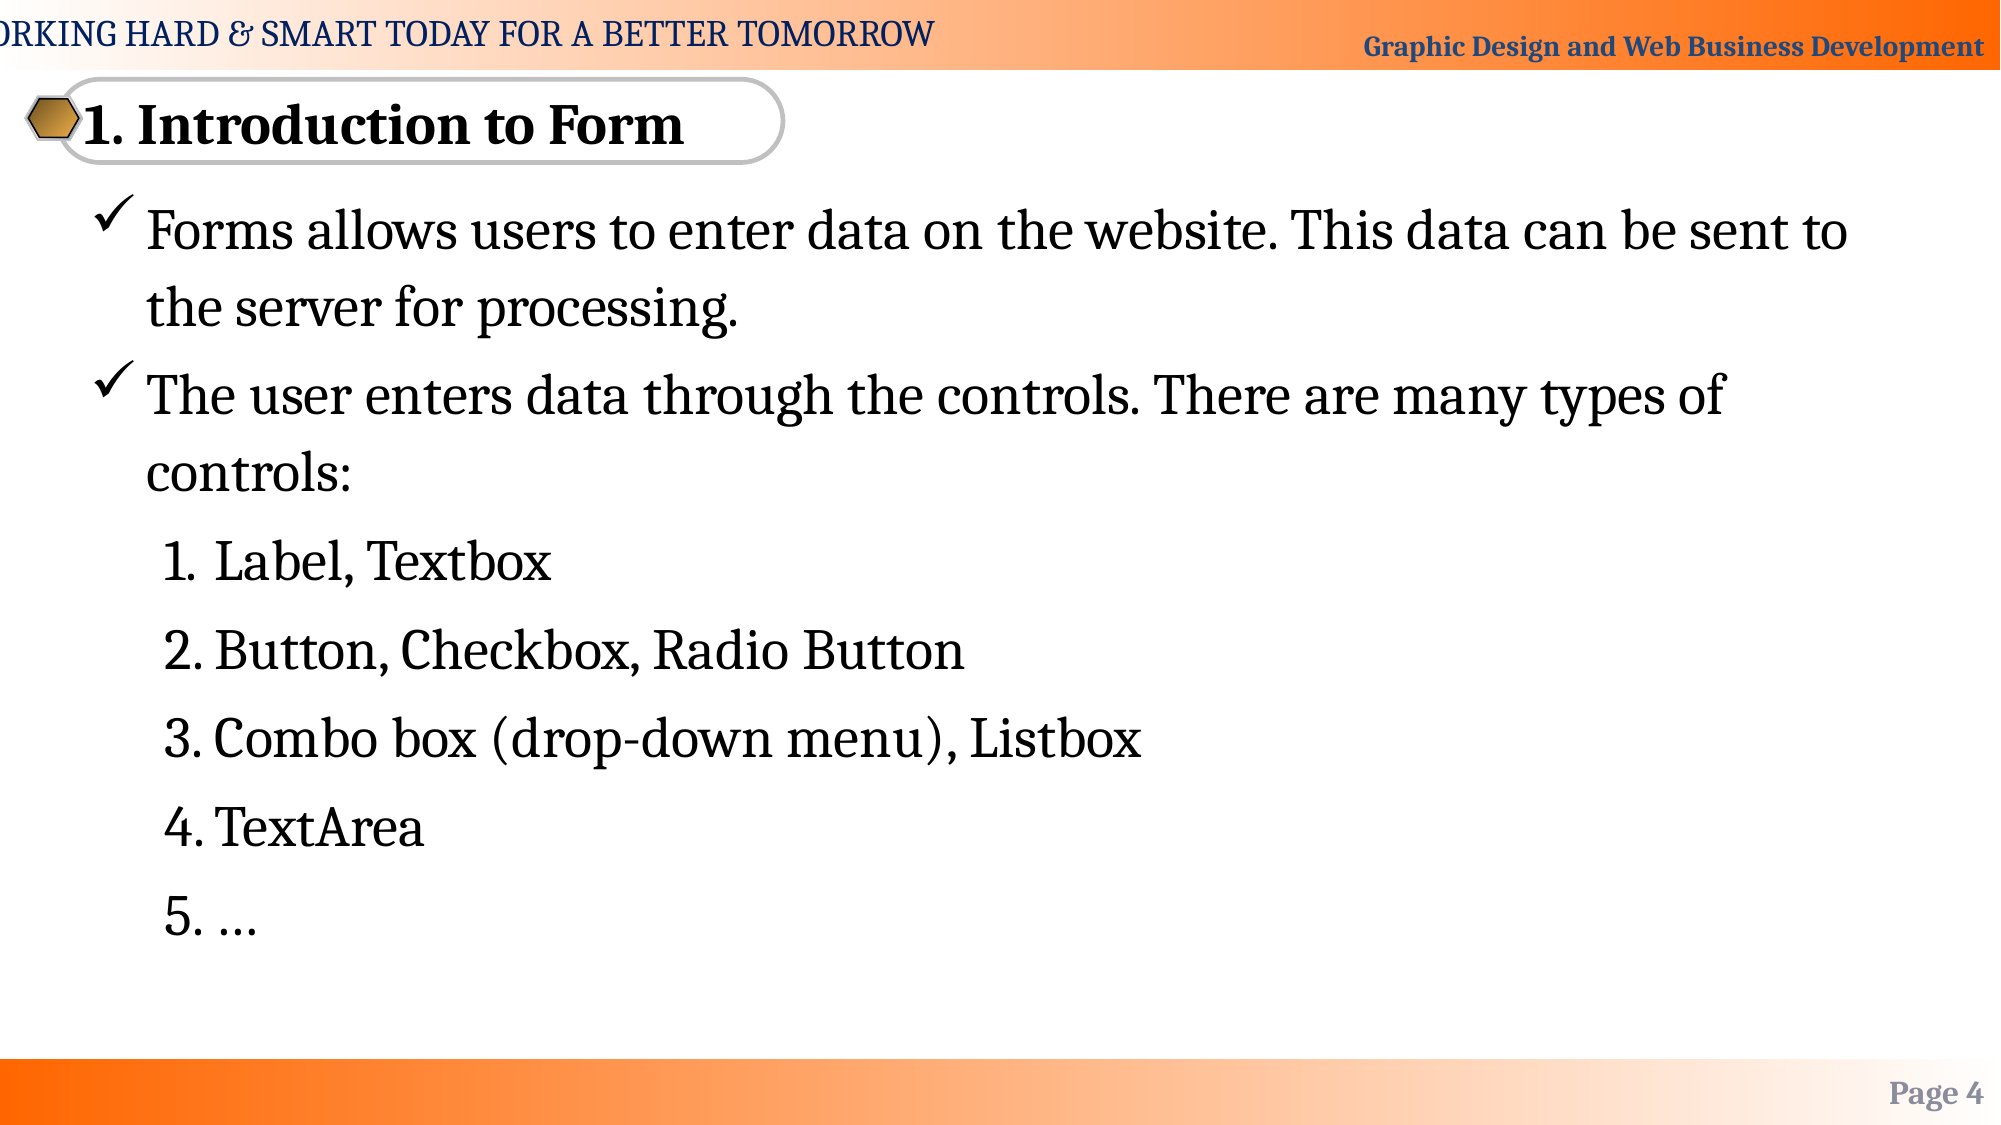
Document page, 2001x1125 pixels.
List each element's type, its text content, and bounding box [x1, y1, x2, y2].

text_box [24, 78, 784, 163]
slide_number Page 4 [1533, 1060, 2000, 1121]
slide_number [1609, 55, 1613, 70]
slide_number Page 2 [1609, 0, 1613, 36]
text_box Forms allows users to enter data on the website. This data can be sent to the server for processing. The user enters data through the controls. There are many types of controls: Label, Textbox Button, Checkbox, Radio Button Combo box (drop-down menu), Listbox TextArea … [74, 176, 1950, 1038]
